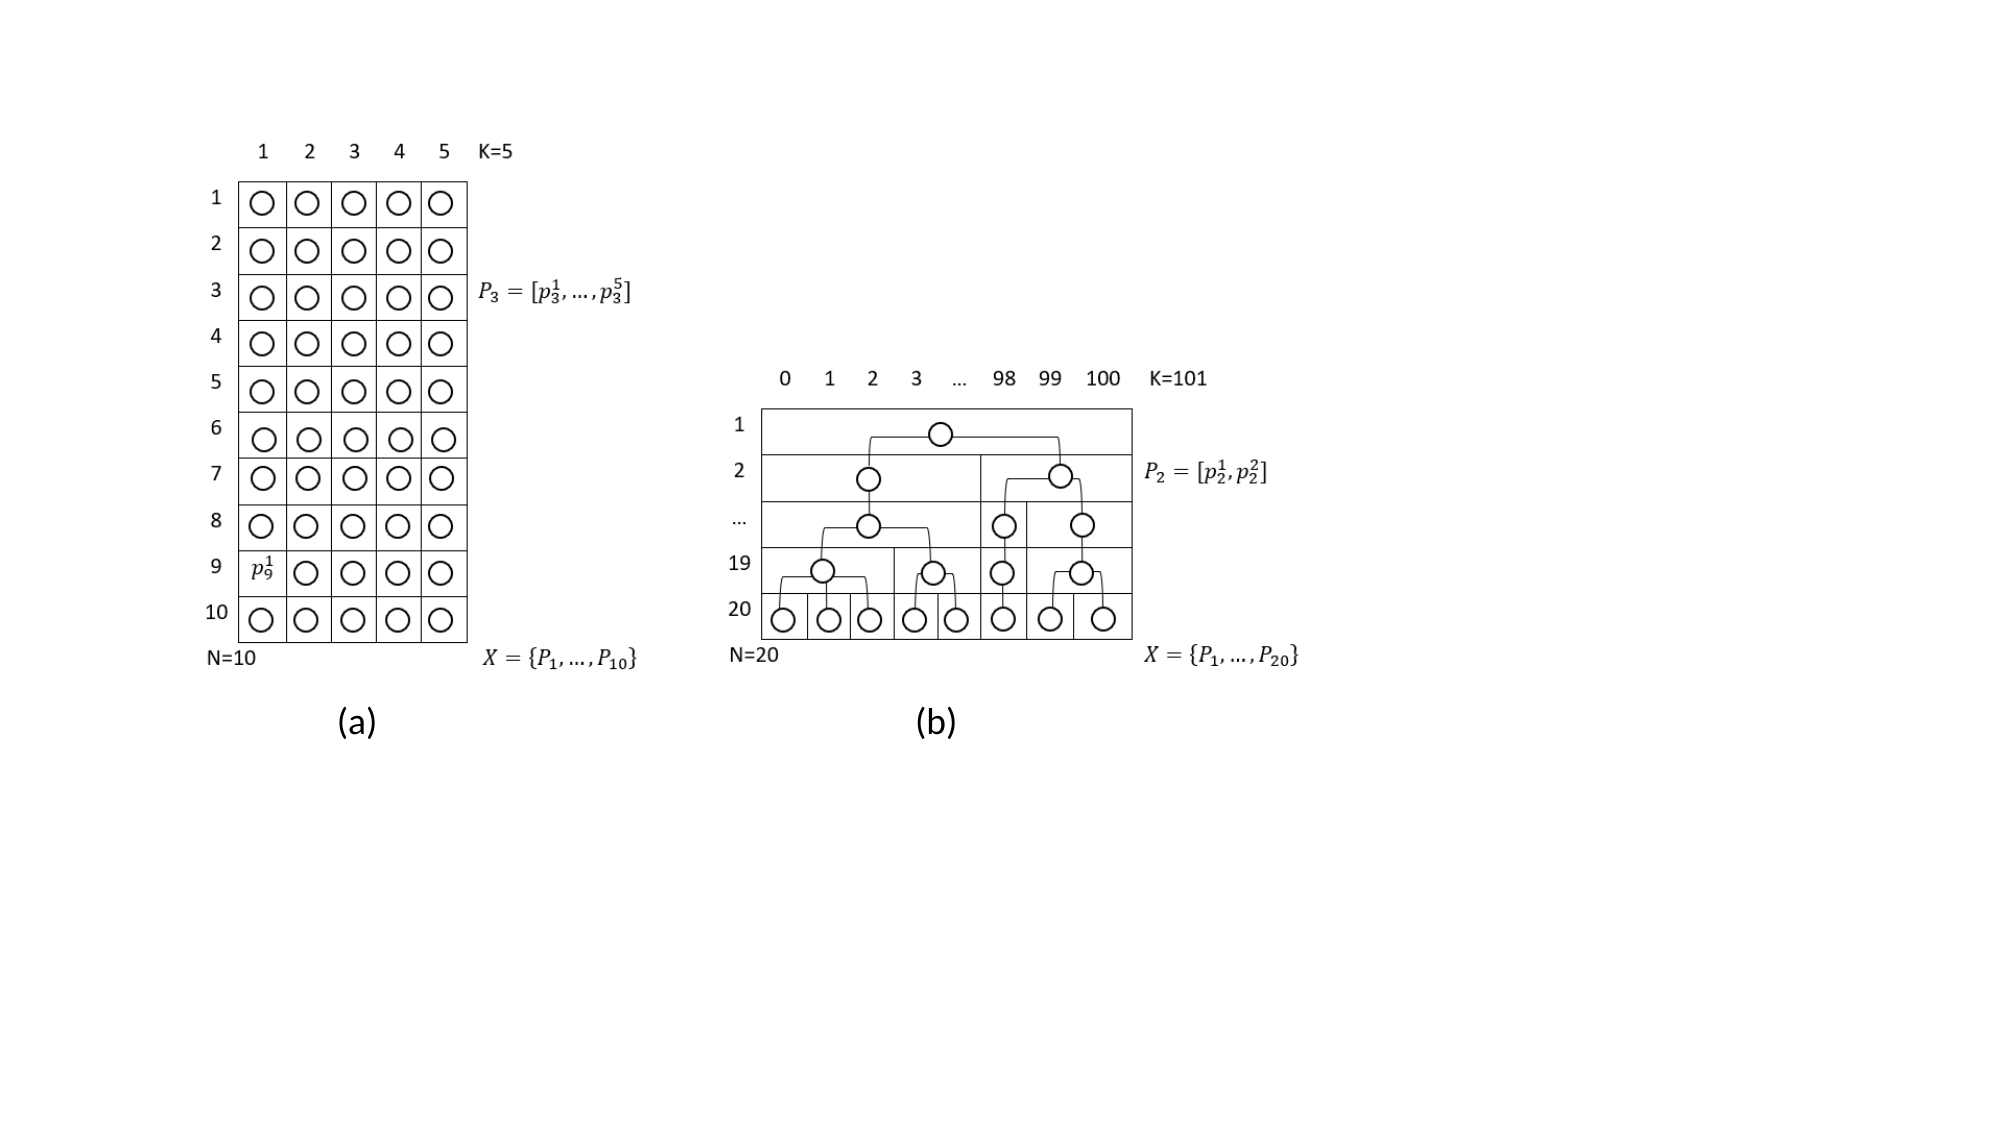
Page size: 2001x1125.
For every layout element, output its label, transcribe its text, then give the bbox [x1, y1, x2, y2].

picture [188, 124, 667, 690]
picture [709, 350, 1334, 690]
text_box (b) [900, 690, 1098, 750]
text_box (a) [322, 690, 520, 750]
